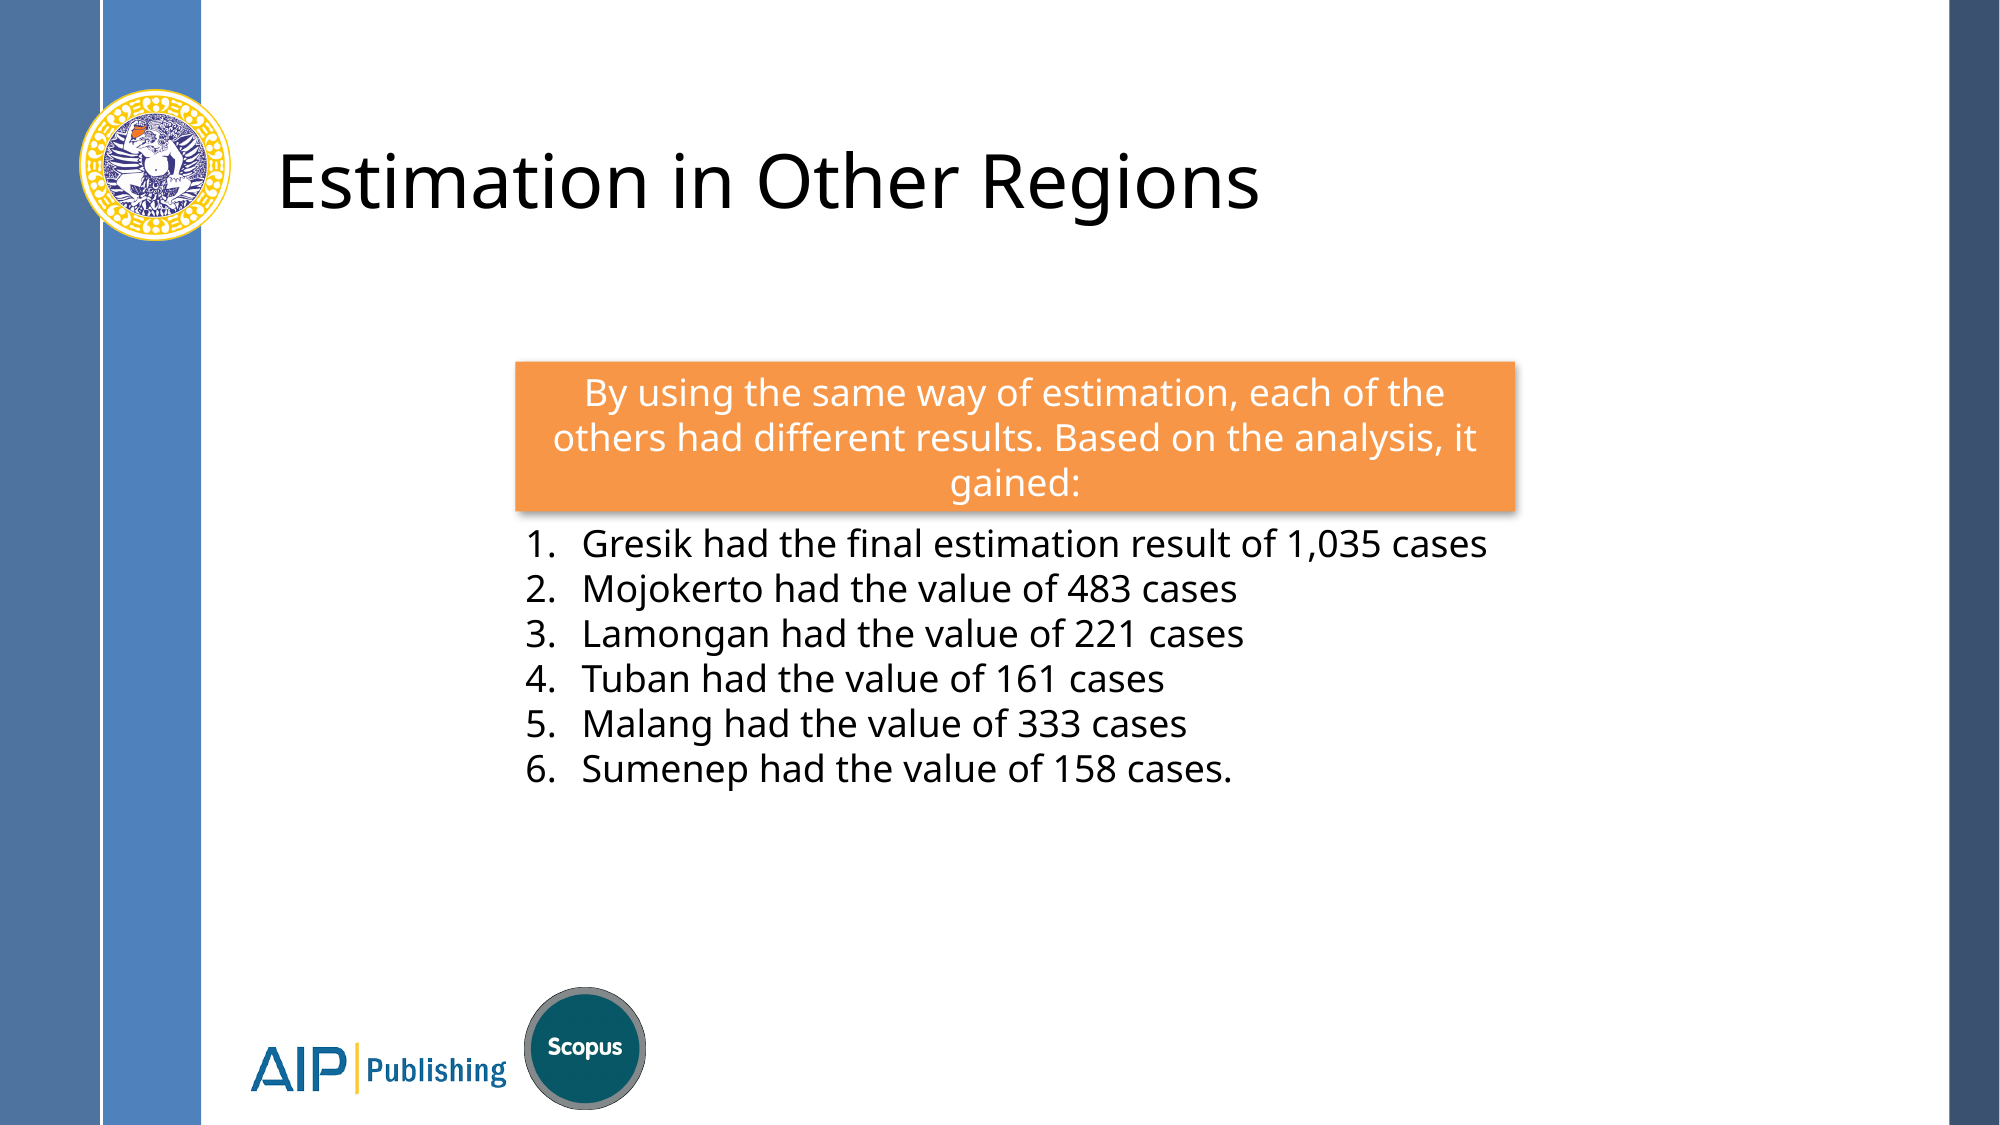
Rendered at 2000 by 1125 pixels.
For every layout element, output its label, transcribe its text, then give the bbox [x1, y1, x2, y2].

title Estimation in Other Regions [261, 29, 1867, 233]
text_box By using the same way of estimation, each of the others had different results. Based on the analysis, it gained: [515, 361, 1515, 512]
picture [237, 987, 646, 1121]
picture [79, 89, 231, 241]
text_box Gresik had the final estimation result of 1,035 cases Mojokerto had the value of 483 cases Lamongan had the value of 221 cases Tuban had the value of 161 cases Malang had the value of 333 cases Sumenep had the value of 158 cases. [510, 467, 1537, 798]
